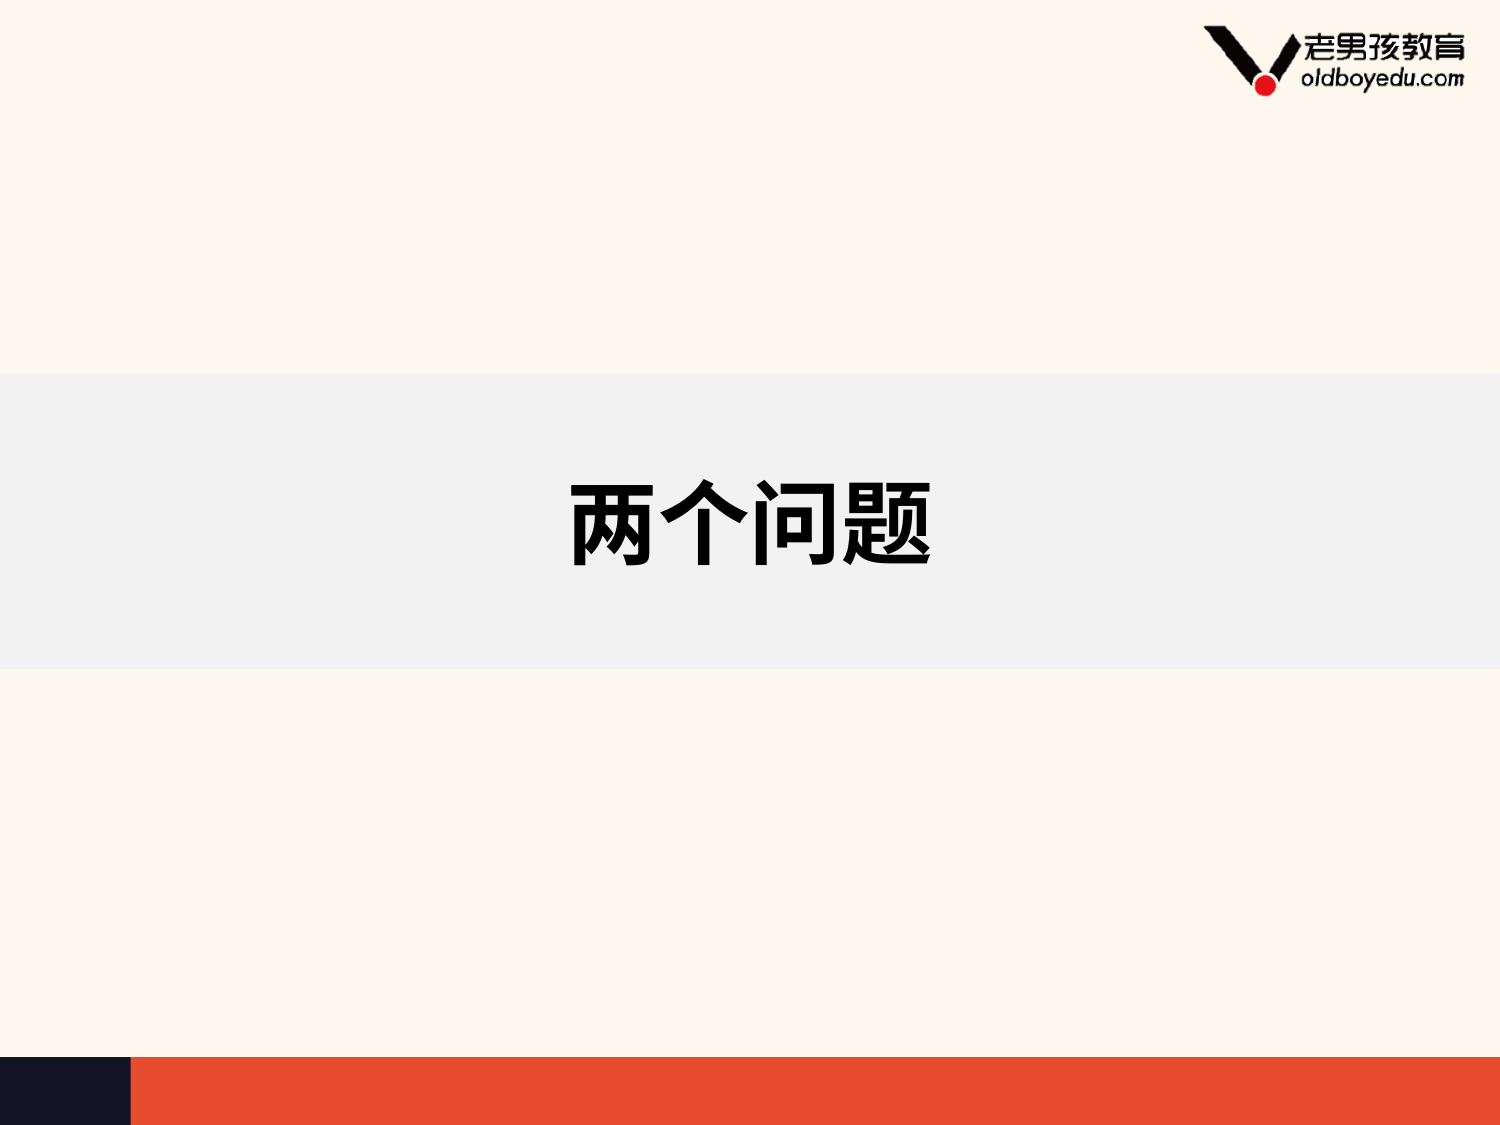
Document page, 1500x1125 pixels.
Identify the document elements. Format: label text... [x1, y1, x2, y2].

text_box 两个问题 [0, 373, 1500, 669]
picture [1198, 15, 1500, 102]
